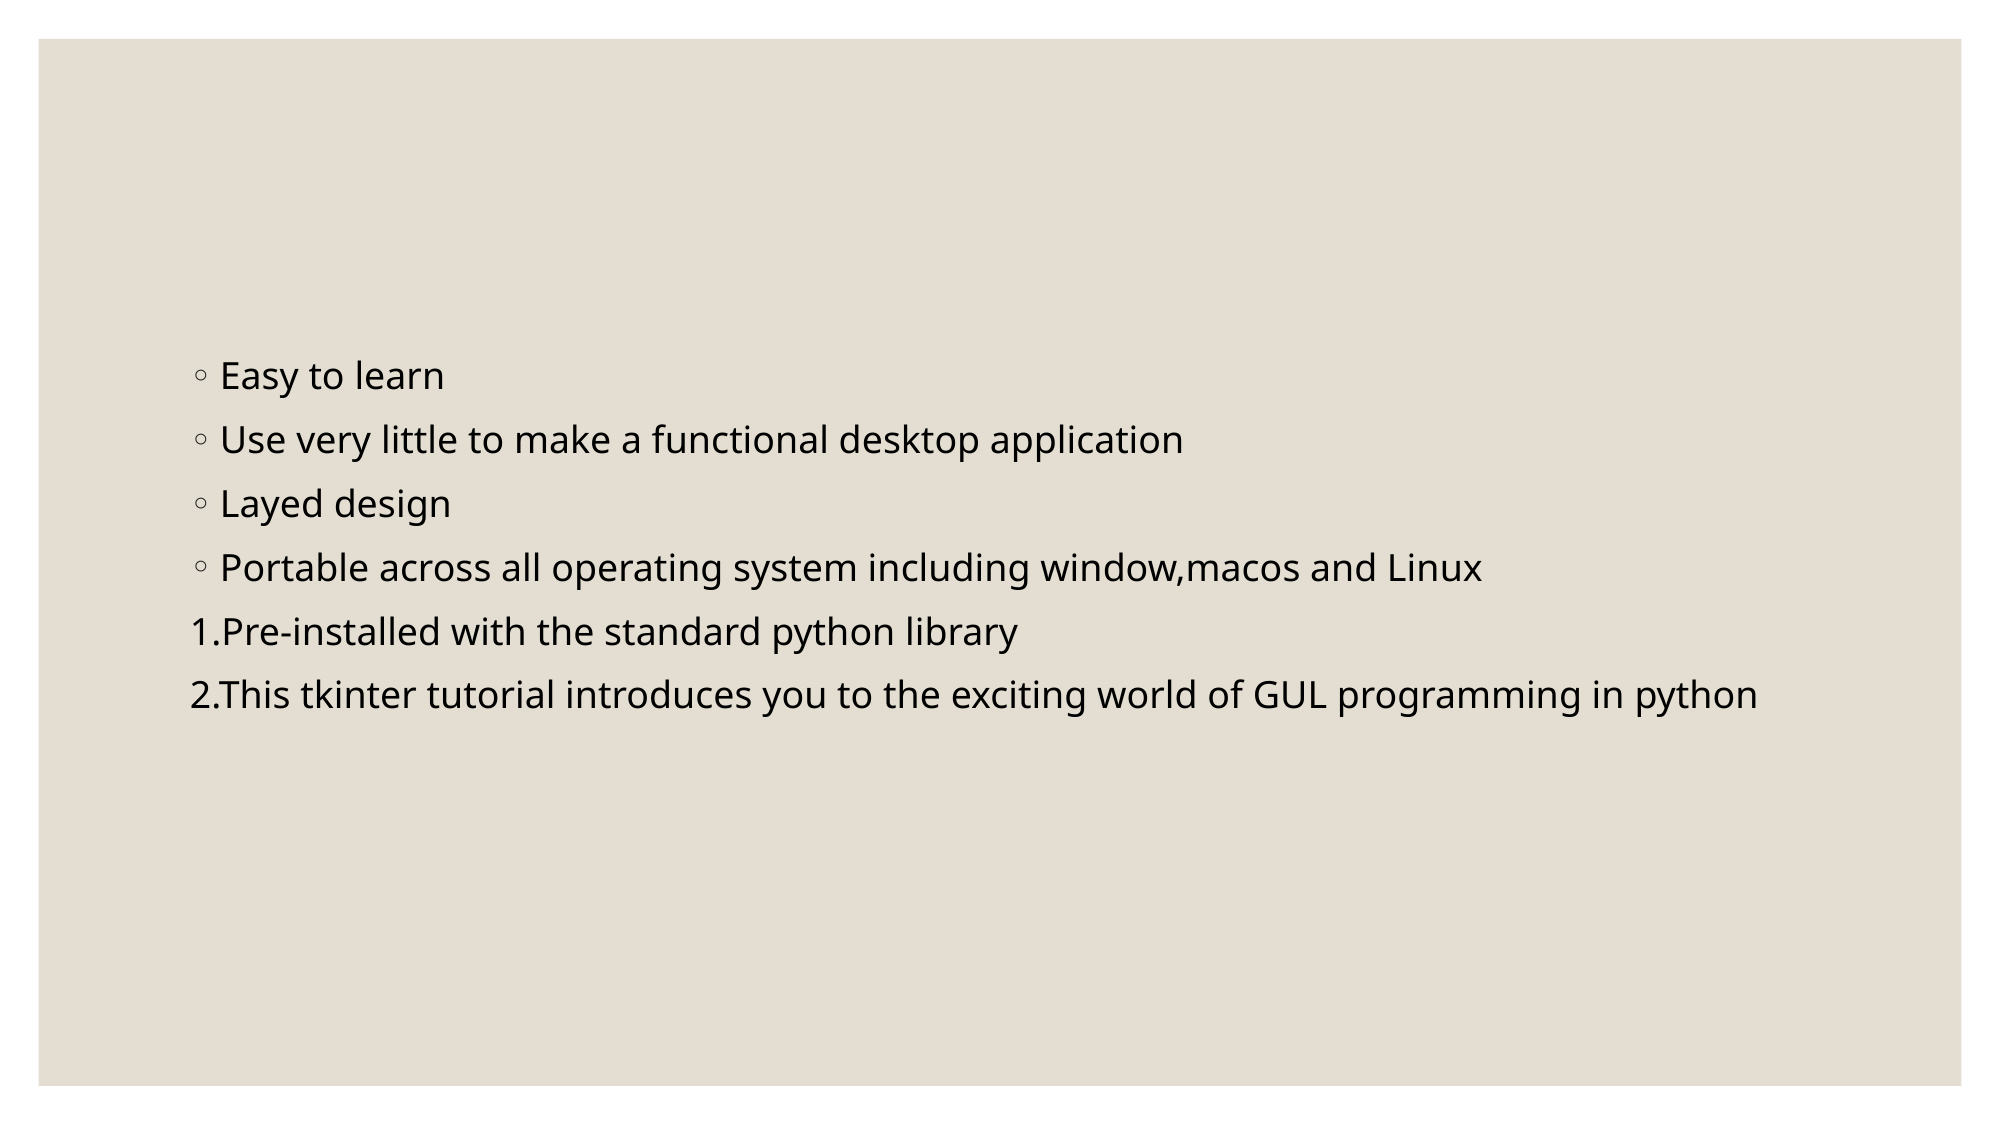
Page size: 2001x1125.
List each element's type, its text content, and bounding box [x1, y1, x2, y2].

list Easy to learn Use very little to make a functional desktop application Layed design Portable across all operating system including window,macos and Linux 1.Pre-installed with the standard python library 2.This tkinter tutorial introduces you to the exciting world of GUL programming in python [174, 345, 1825, 990]
